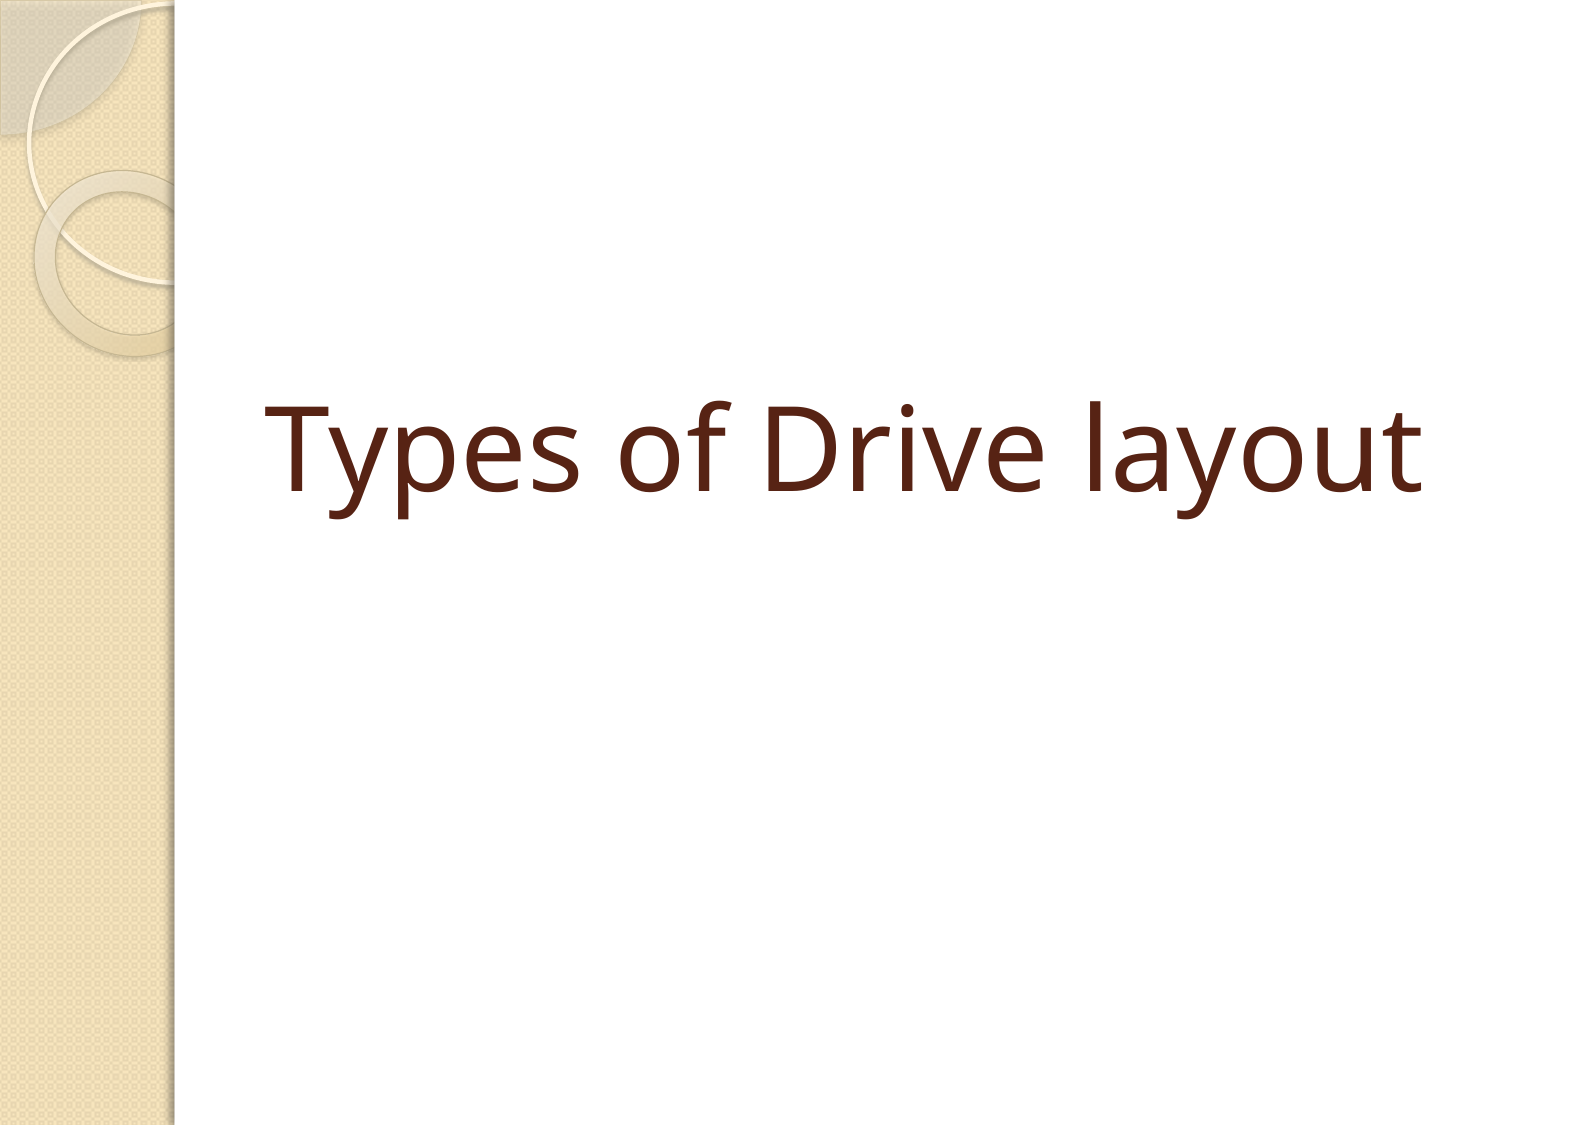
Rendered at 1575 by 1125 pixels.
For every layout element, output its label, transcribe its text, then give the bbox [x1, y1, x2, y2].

title Types of Drive layout [249, 350, 1542, 538]
